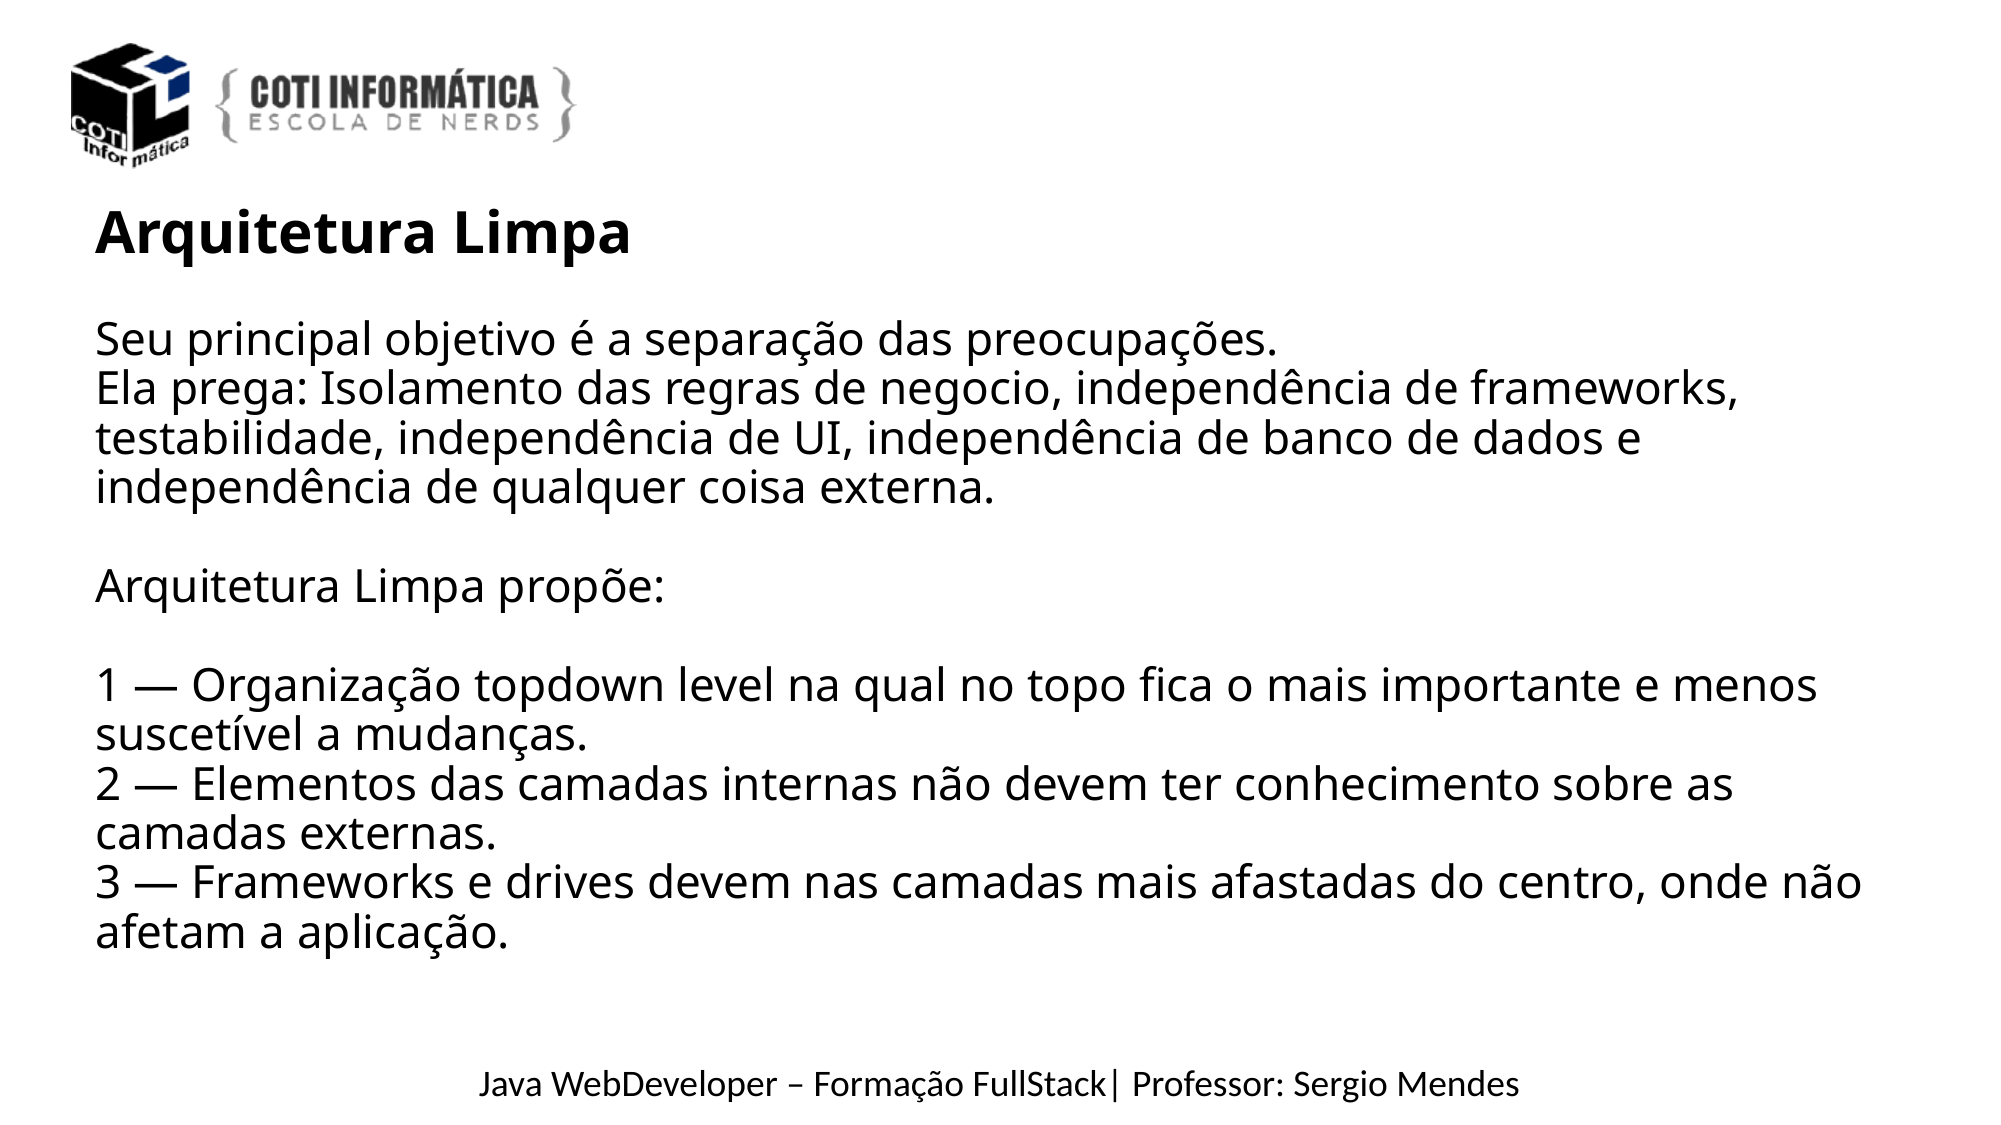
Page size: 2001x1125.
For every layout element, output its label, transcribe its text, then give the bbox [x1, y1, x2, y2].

picture [71, 43, 577, 169]
title Arquitetura Limpa Seu principal objetivo é a separação das preocupações. Ela prega: Isolamento das regras de negocio, independência de frameworks, testabilidade, independência de UI, independência de banco de dados e independência de qualquer coisa externa. Arquitetura Limpa propõe: 1 — Organização topdown level na qual no topo fica o mais importante e menos suscetível a mudanças. 2 — Elementos das camadas internas não devem ter conhecimento sobre as camadas externas. 3 — Frameworks e drives devem nas camadas mais afastadas do centro, onde não afetam a aplicação. [80, 771, 1920, 966]
text_box Java WebDeveloper – Formação FullStack| Professor: Sergio Mendes [0, 1051, 2000, 1112]
